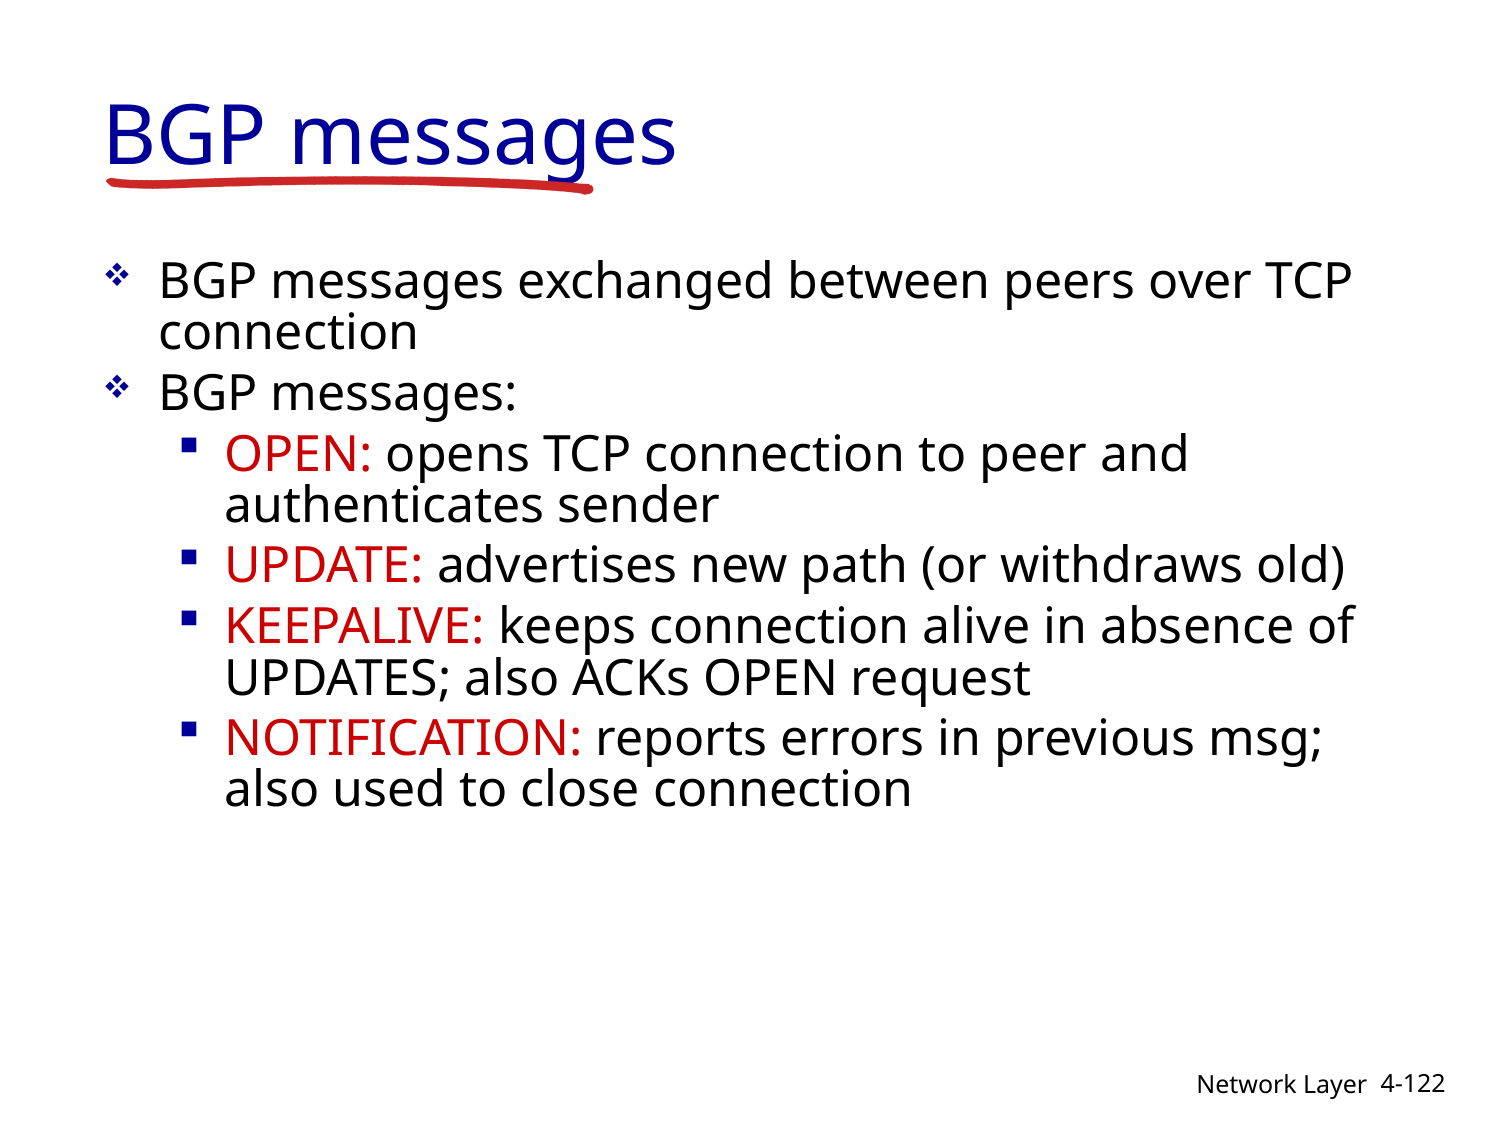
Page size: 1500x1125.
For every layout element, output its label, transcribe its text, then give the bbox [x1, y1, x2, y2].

picture [103, 171, 599, 200]
list BGP messages exchanged between peers over TCP connection BGP messages: OPEN: opens TCP connection to peer and authenticates sender UPDATE: advertises new path (or withdraws old) KEEPALIVE: keeps connection alive in absence of UPDATES; also ACKs OPEN request NOTIFICATION: reports errors in previous msg; also used to close connection [87, 249, 1438, 1075]
slide_number 4-122 [1365, 1059, 1477, 1106]
footer Network Layer [907, 1075, 1383, 1109]
title BGP messages [87, 37, 1363, 225]
